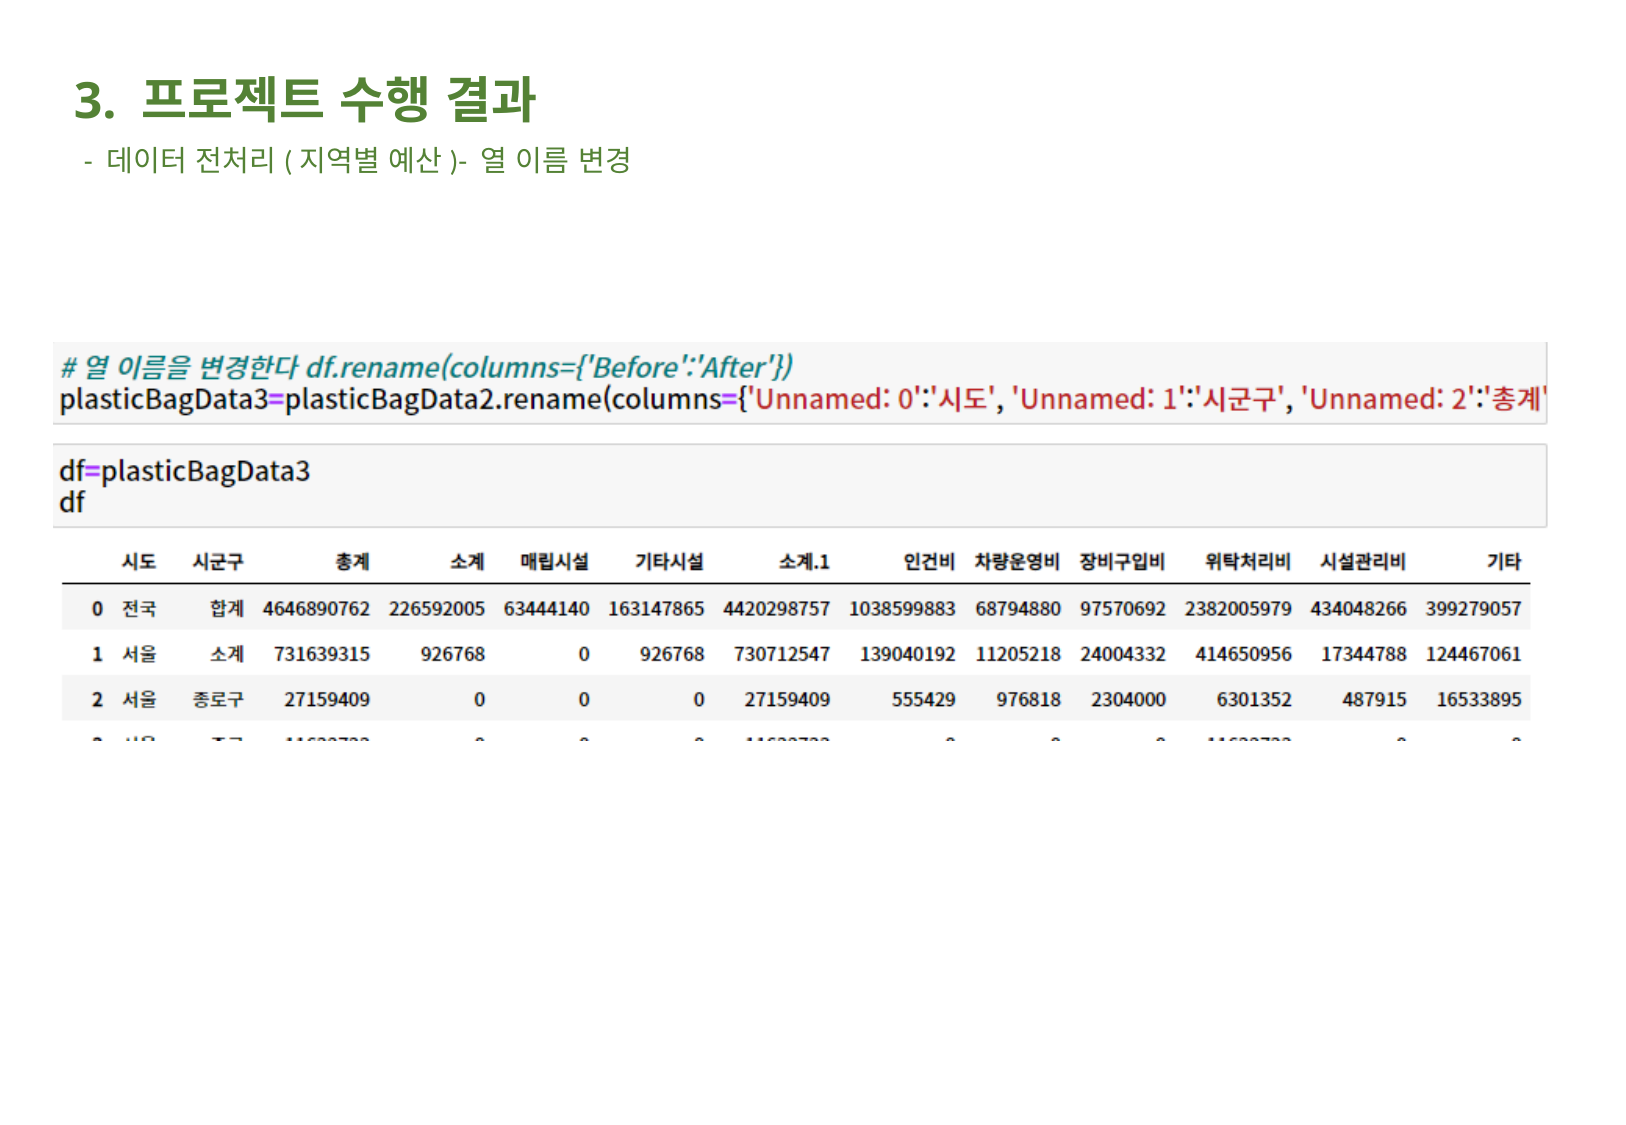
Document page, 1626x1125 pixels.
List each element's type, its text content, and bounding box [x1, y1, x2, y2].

text_box 3. 프로젝트 수행 결과 [59, 61, 553, 137]
picture [53, 342, 1551, 741]
text_box - 데이터 전처리(지역별 예산)- 열 이름 변경 [69, 134, 781, 220]
